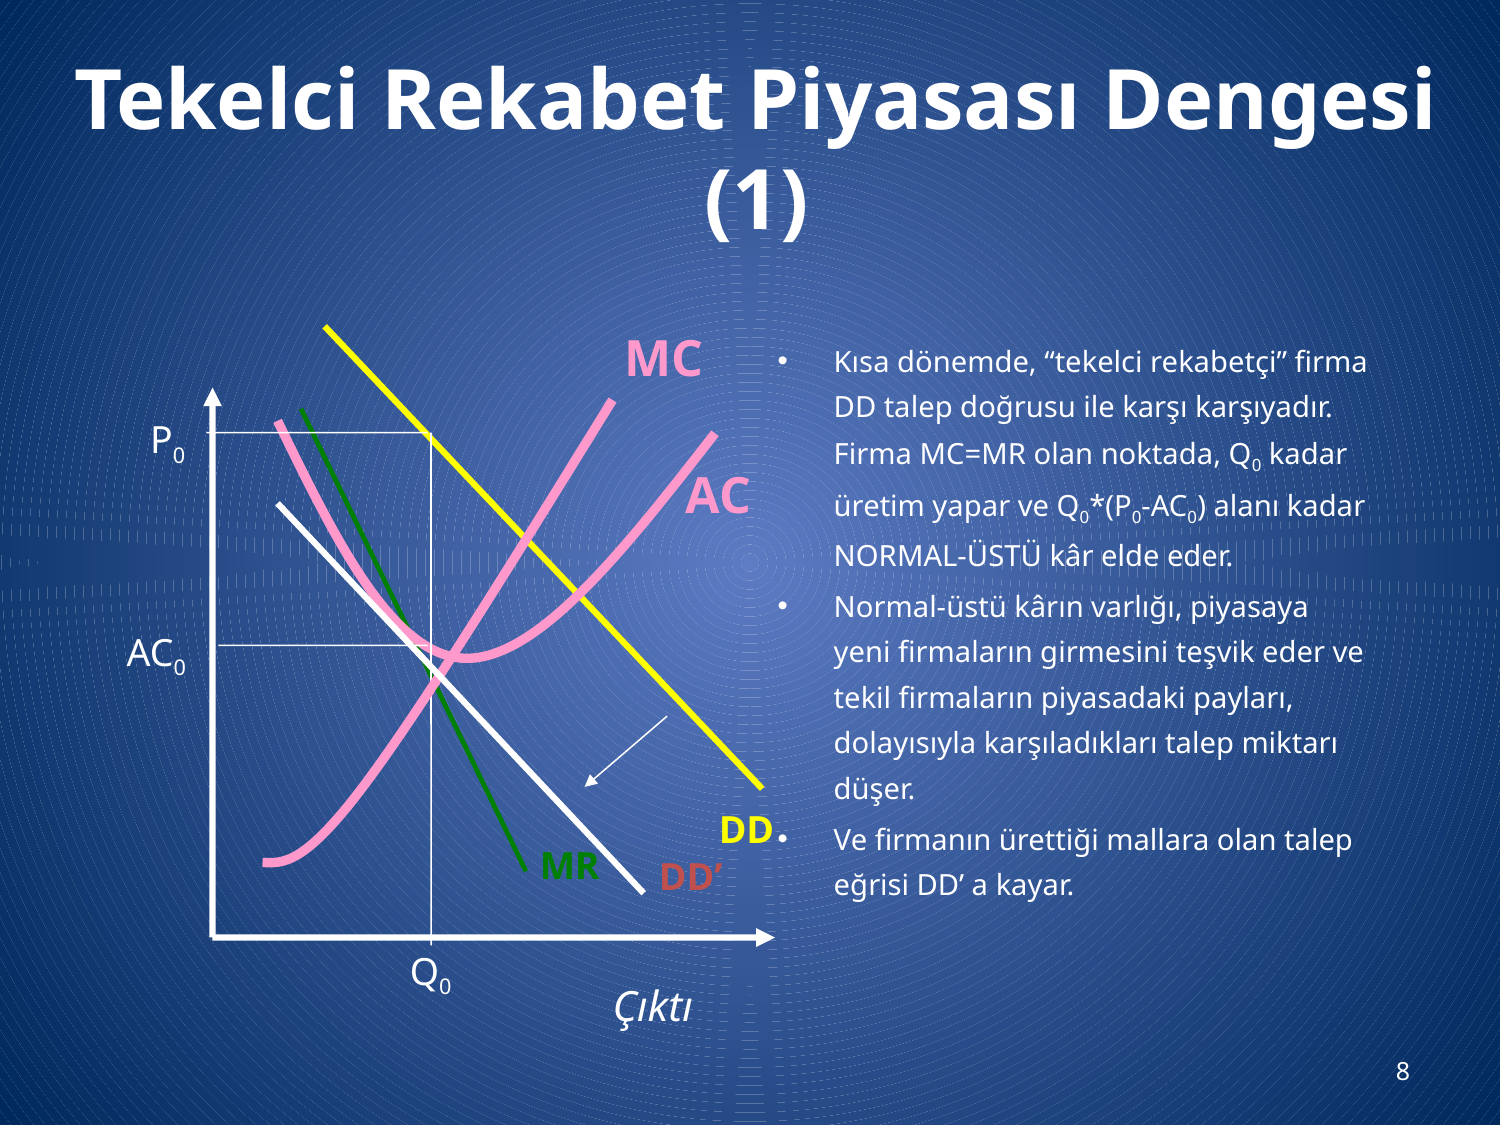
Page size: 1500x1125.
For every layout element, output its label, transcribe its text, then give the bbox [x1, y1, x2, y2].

text_box Çıktı [597, 972, 708, 1038]
text_box P0 [135, 408, 201, 475]
text_box AC [670, 456, 766, 531]
text_box [432, 931, 775, 944]
text_box DD’ [644, 846, 738, 906]
text_box MR [525, 834, 615, 895]
text_box [277, 420, 589, 645]
text_box Q0 [395, 940, 467, 1007]
slide_number 8 [1074, 1042, 1425, 1103]
title Tekelci Rekabet Piyasası Dengesi (1) [49, 46, 1463, 247]
text_box [262, 399, 613, 863]
text_box AC0 [111, 621, 201, 688]
text_box [206, 387, 219, 432]
text_box [453, 429, 716, 659]
text_box MC [609, 318, 719, 394]
text_box DD [703, 798, 790, 859]
text_box [584, 716, 668, 787]
list Kısa dönemde, “tekelci rekabetçi” firma DD talep doğrusu ile karşı karşıyadır. Firma MC=MR olan noktada, Q0 kadar üretim yapar ve Q0*(P0-AC0) alanı kadar NORMAL-ÜSTÜ kâr elde eder. Normal-üstü kârın varlığı, piyasaya yeni firmaların girmesini teşvik eder ve tekil firmaların piyasadaki payları, dolayısıyla karşıladıkları talep miktarı düşer. Ve firmanın ürettiği mallara olan talep eğrisi DD’ a kayar. [762, 324, 1388, 1001]
